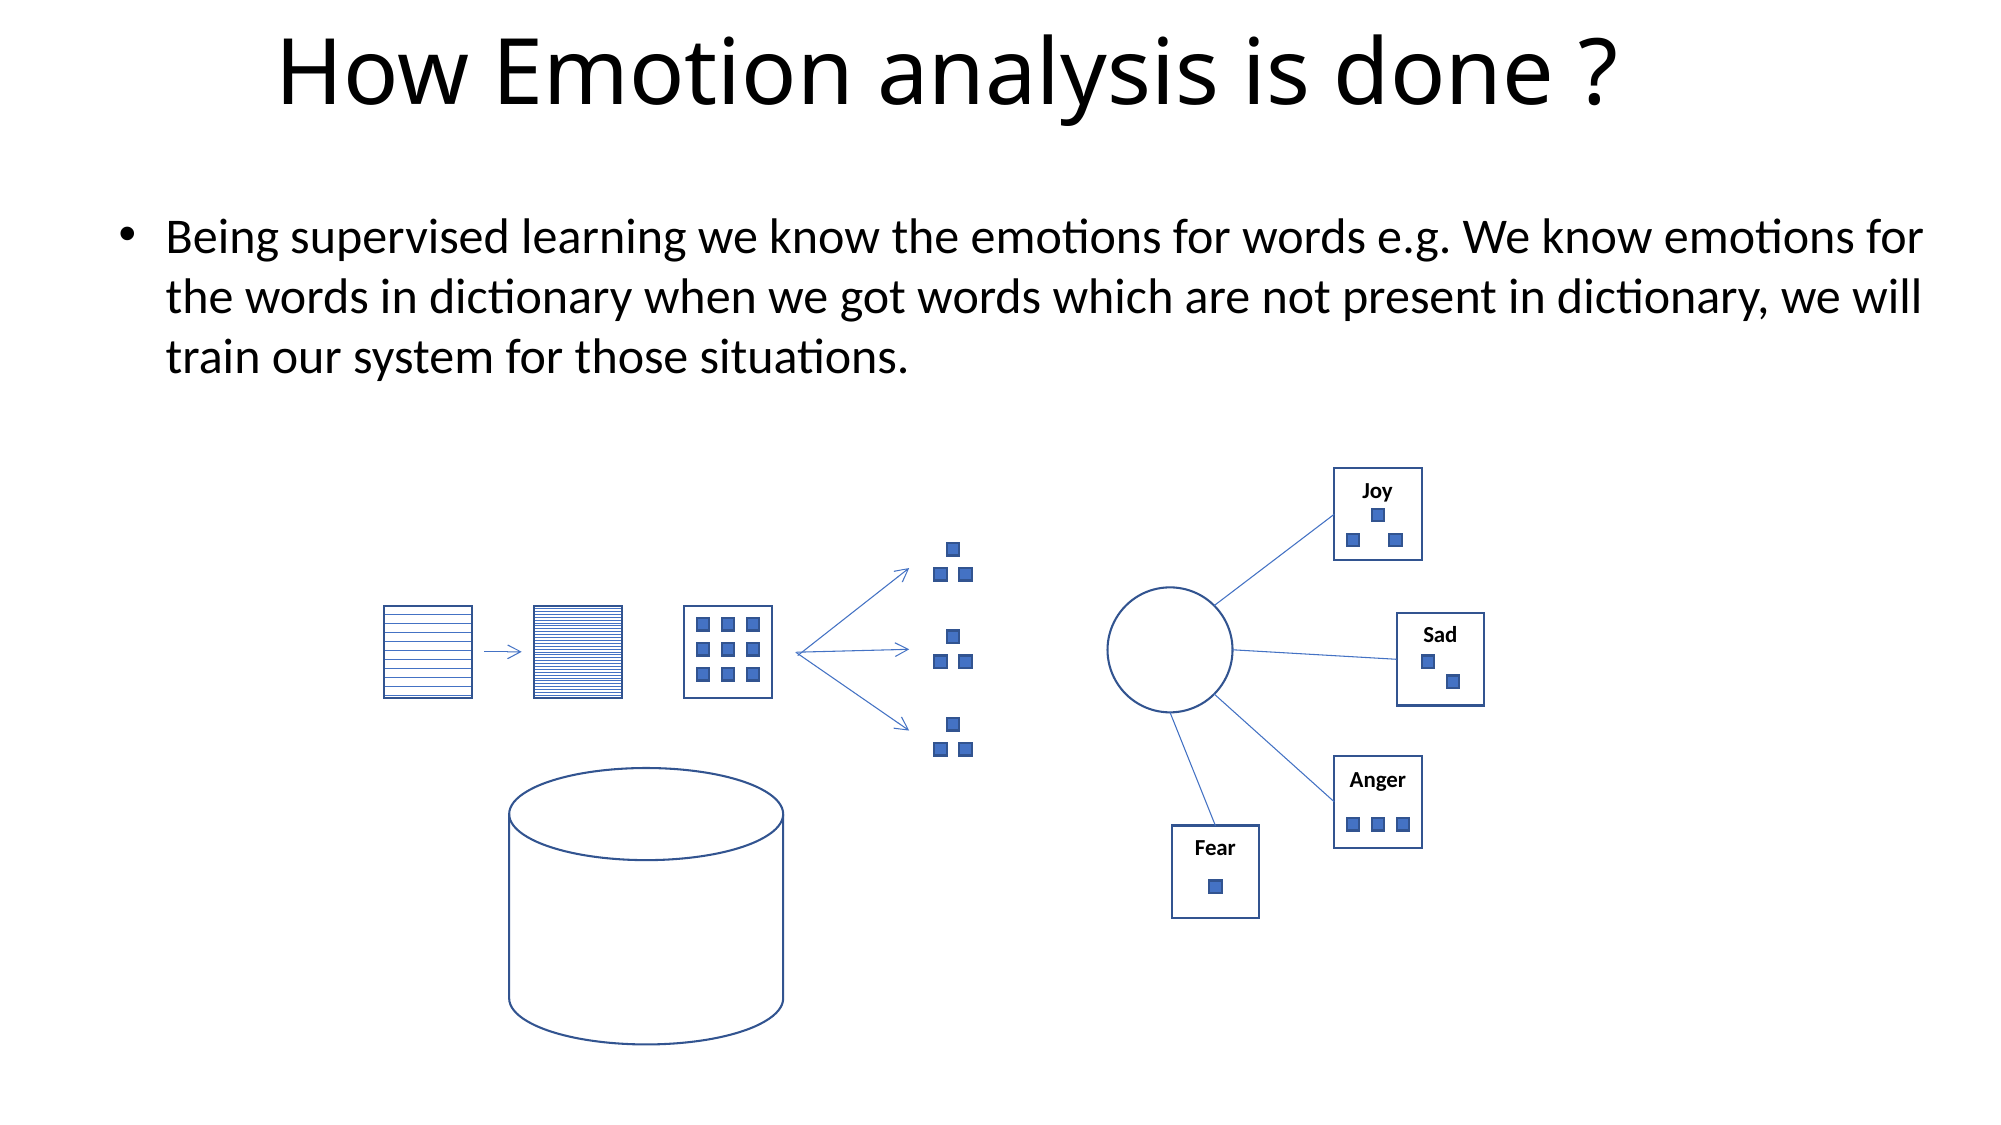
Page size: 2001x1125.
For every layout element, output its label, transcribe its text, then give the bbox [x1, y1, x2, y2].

text_box [1346, 533, 1360, 547]
text_box [508, 766, 785, 1046]
text_box [946, 629, 960, 644]
title How Emotion analysis is done ? [150, 5, 1745, 144]
text_box [1396, 655, 1485, 707]
text_box [933, 567, 948, 582]
text_box [946, 717, 960, 732]
text_box [683, 605, 773, 699]
text_box [1446, 674, 1460, 689]
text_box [1169, 712, 1216, 826]
text_box [746, 617, 760, 632]
text_box [1371, 508, 1385, 522]
text_box Being supervised learning we know the emotions for words e.g. We know emotions for the words in dictionary when we got words which are not present in dictionary, we will train our system for those situations. [103, 195, 1971, 391]
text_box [1214, 693, 1335, 802]
text_box [1371, 817, 1385, 832]
text_box [533, 605, 623, 699]
text_box [933, 654, 948, 669]
text_box [746, 667, 760, 682]
text_box [696, 642, 710, 657]
text_box [1333, 467, 1423, 561]
text_box Fear [1171, 825, 1260, 868]
text_box [721, 642, 735, 657]
text_box [933, 742, 948, 757]
text_box [1333, 755, 1423, 849]
text_box Anger [1335, 757, 1422, 800]
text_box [795, 652, 910, 731]
text_box [1421, 655, 1435, 669]
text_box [1232, 649, 1397, 660]
text_box [383, 605, 473, 699]
text_box [1346, 817, 1360, 832]
text_box Joy [1337, 468, 1419, 511]
text_box Sad [1396, 612, 1485, 655]
text_box [1396, 817, 1410, 832]
text_box [946, 542, 960, 557]
text_box [958, 742, 973, 757]
text_box [721, 617, 735, 632]
text_box [696, 667, 710, 682]
text_box [1388, 533, 1403, 547]
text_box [797, 568, 910, 656]
text_box [1106, 586, 1234, 714]
text_box [958, 567, 973, 582]
text_box [1171, 868, 1260, 919]
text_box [1214, 514, 1335, 606]
text_box [696, 617, 710, 632]
text_box [1208, 879, 1223, 894]
text_box [721, 667, 735, 682]
text_box [746, 642, 760, 657]
text_box [958, 654, 973, 669]
